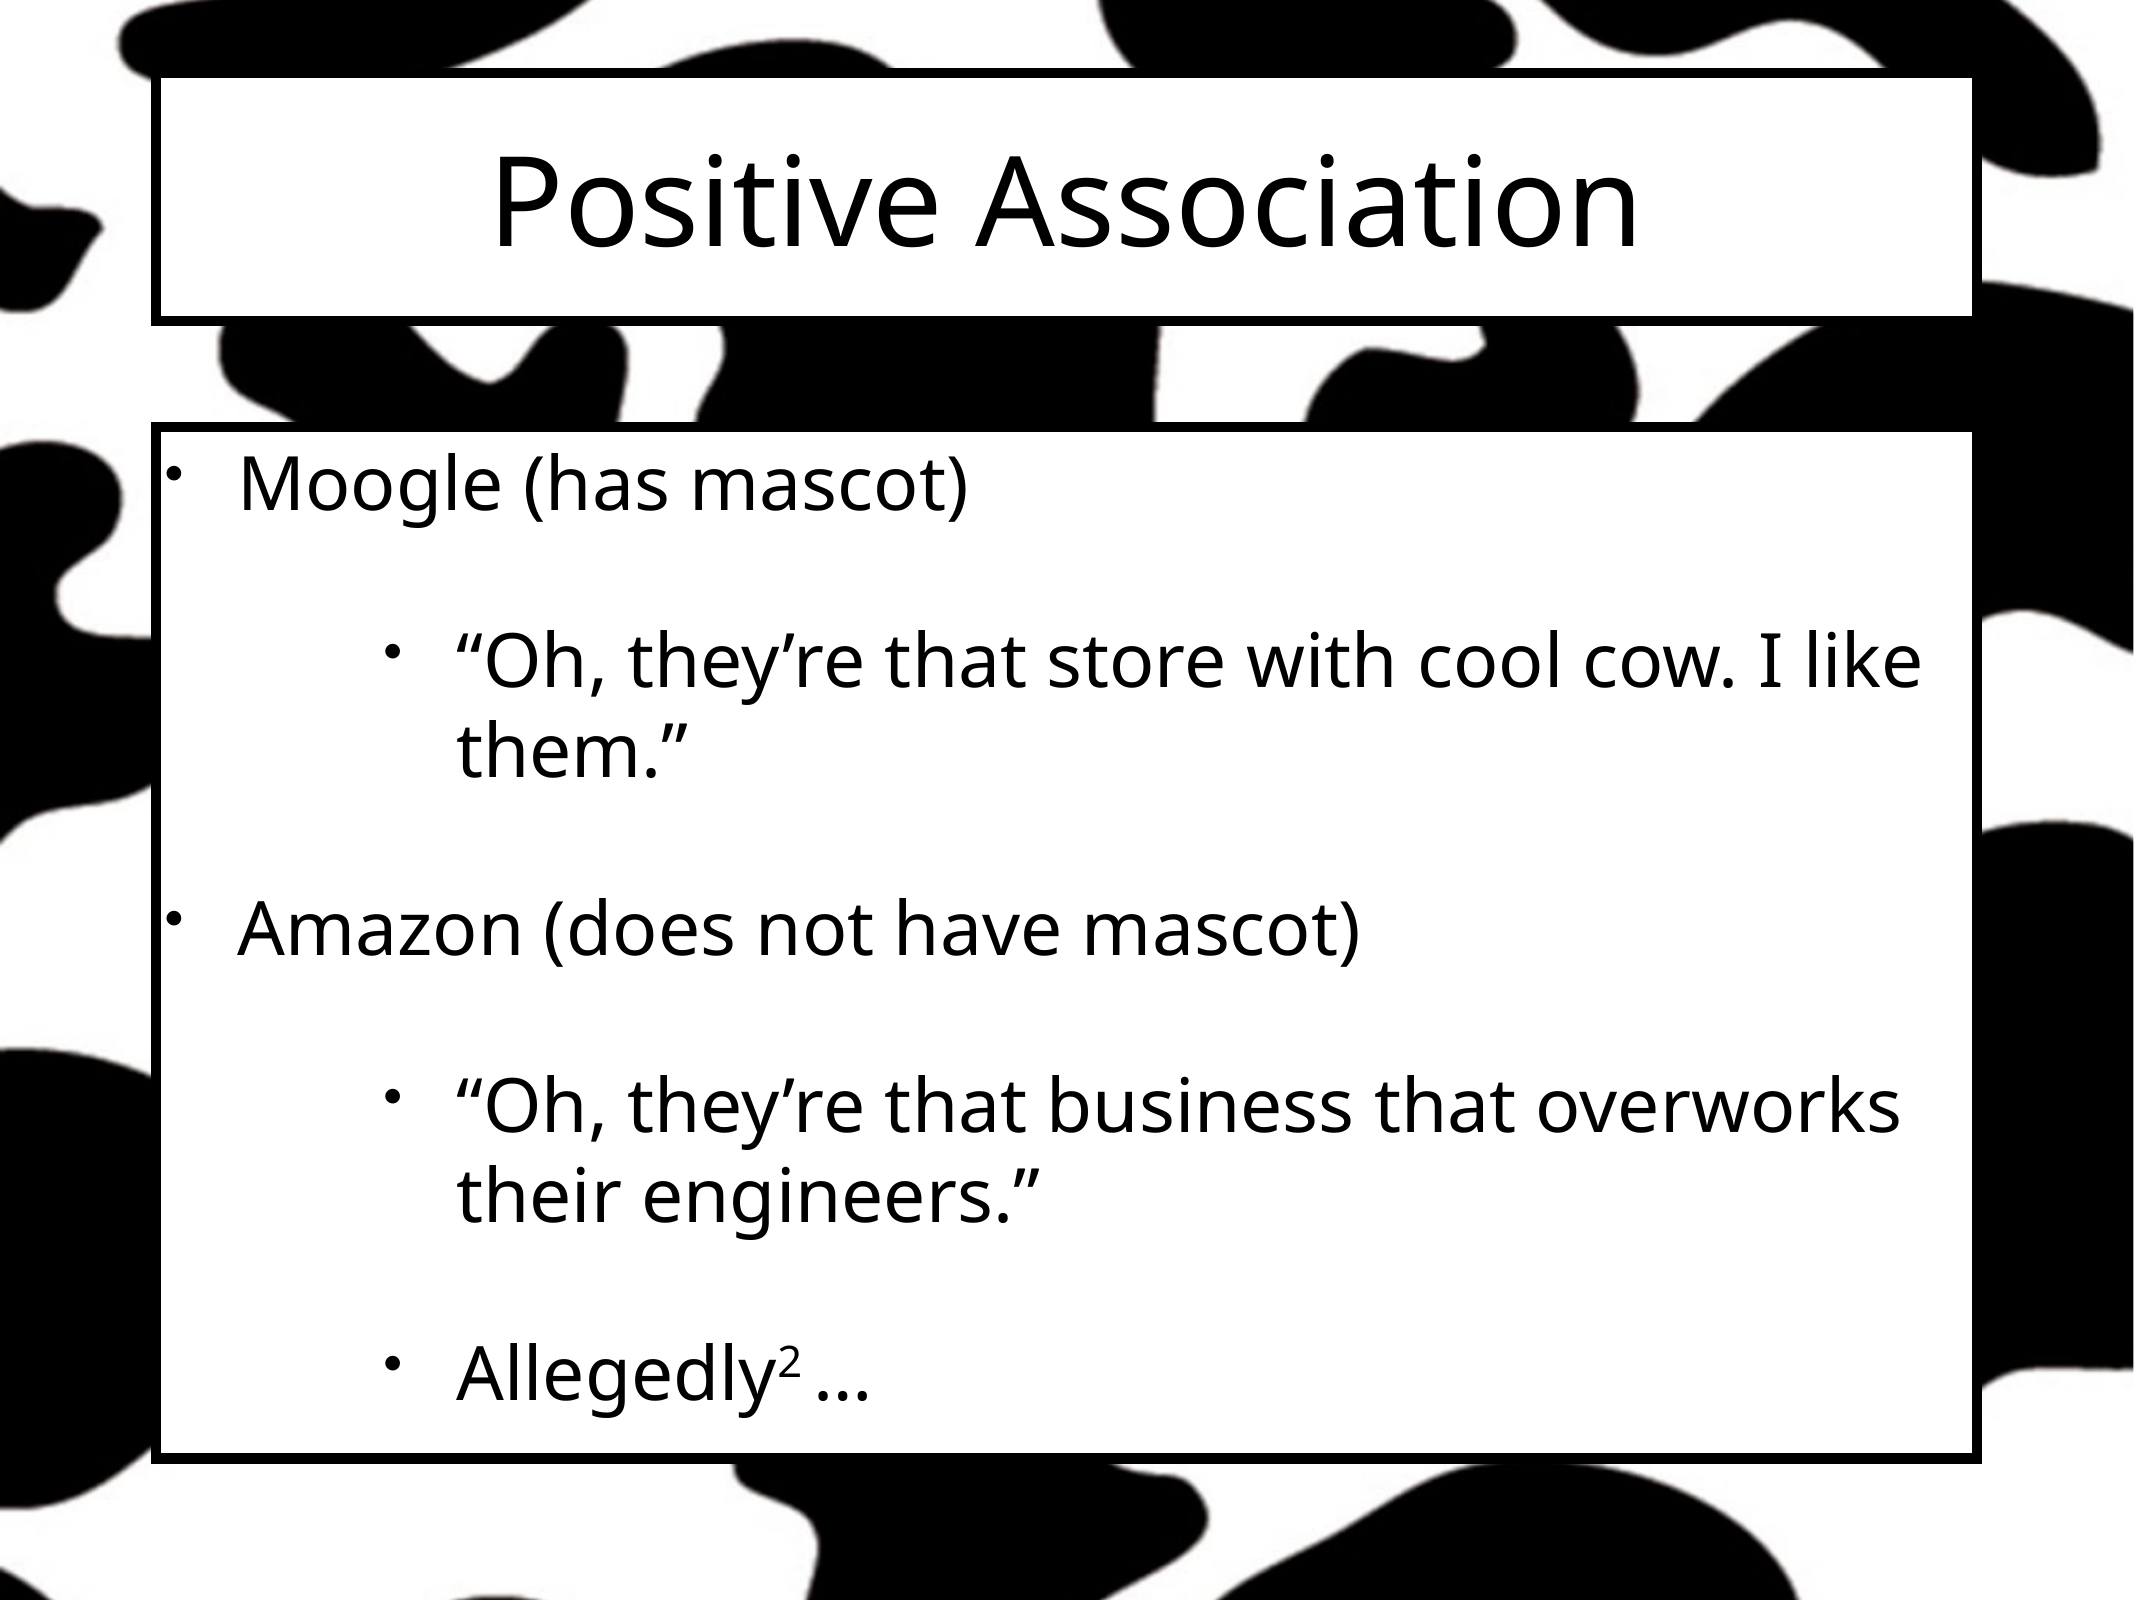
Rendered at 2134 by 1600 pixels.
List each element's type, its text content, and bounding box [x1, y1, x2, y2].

picture [0, 0, 2134, 1600]
list Moogle (has mascot) “Oh, they’re that store with cool cow. I like them.” Amazon (does not have mascot) “Oh, they’re that business that overworks their engineers.” Allegedly2 … [155, 426, 1978, 1459]
title Positive Association [155, 72, 1978, 322]
